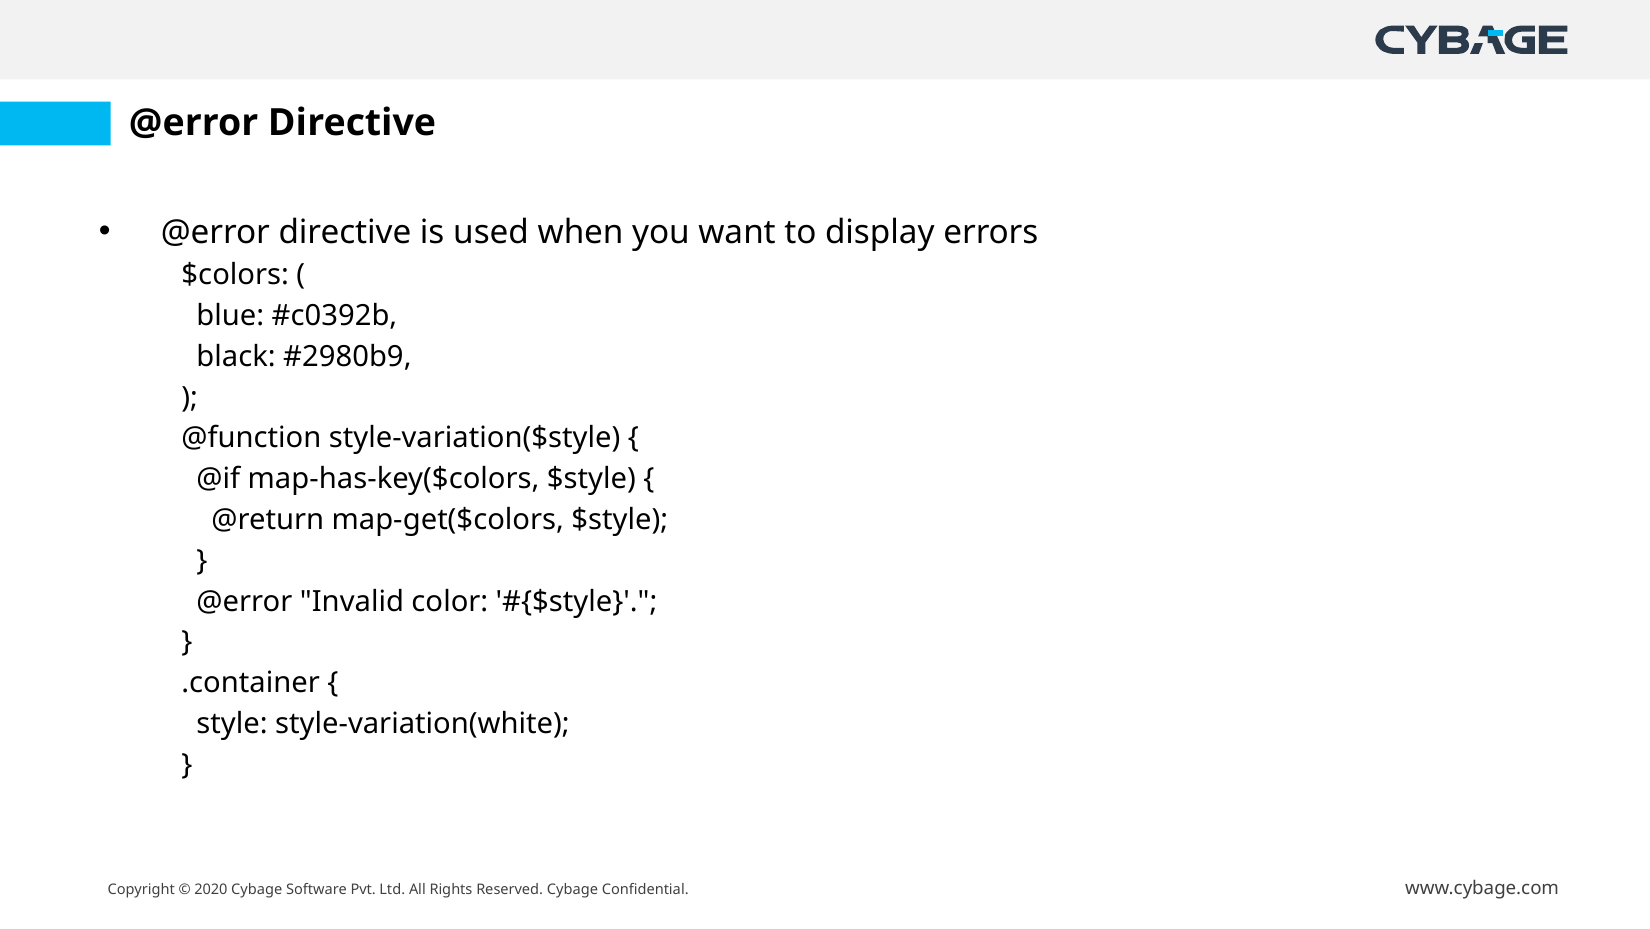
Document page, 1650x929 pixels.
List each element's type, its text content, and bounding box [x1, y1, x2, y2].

title @error Directive [112, 89, 1598, 171]
list @error directive is used when you want to display errors $colors: ( blue: #c0392b, black: #2980b9, ); @function style-variation($style) { @if map-has-key($colors, $style) { @return map-get($colors, $style); } @error "Invalid color: '#{$style}'."; } .container { style: style-variation(white); } [82, 201, 1568, 815]
